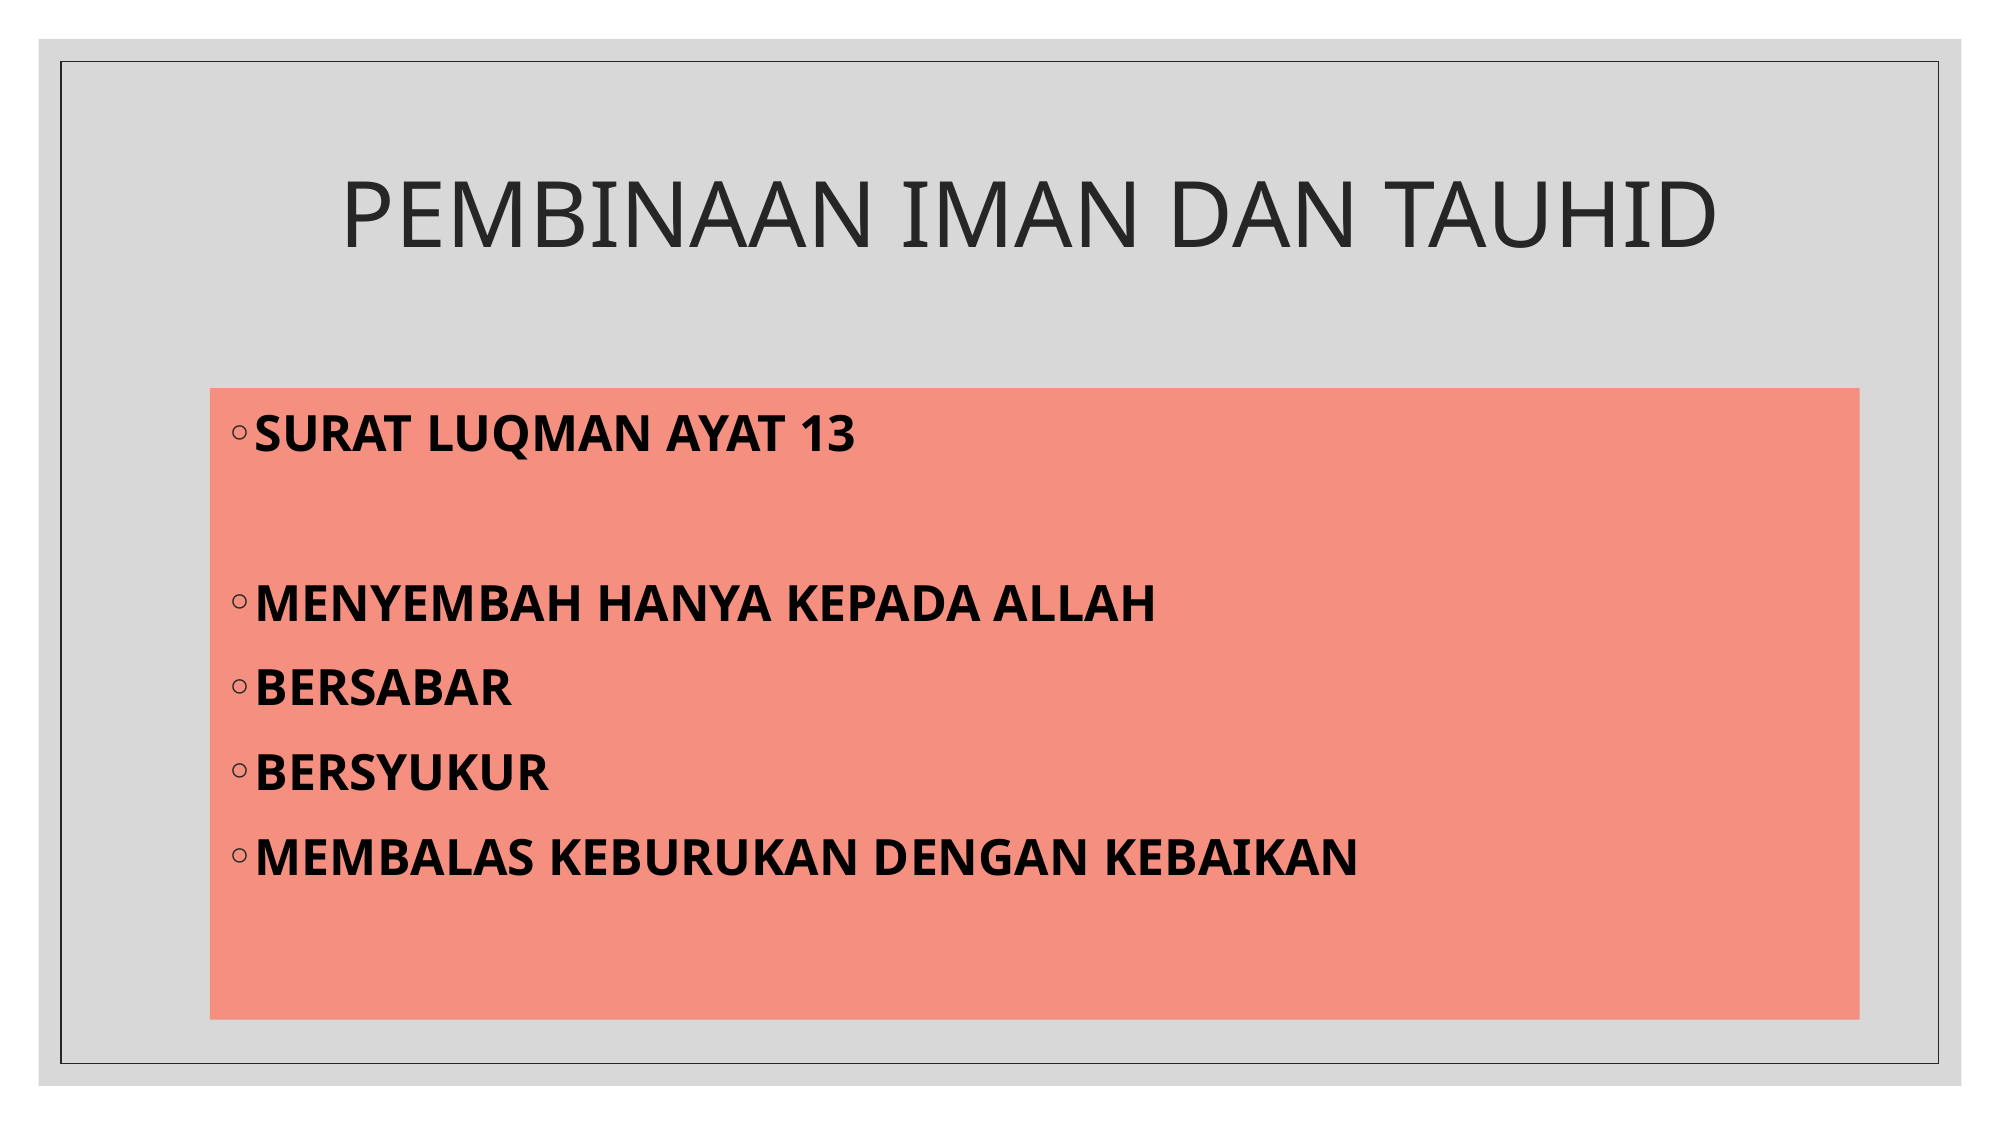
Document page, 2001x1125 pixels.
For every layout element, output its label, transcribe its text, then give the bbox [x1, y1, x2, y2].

title PEMBINAAN IMAN DAN TAUHID [174, 105, 1825, 331]
list SURAT LUQMAN AYAT 13 MENYEMBAH HANYA KEPADA ALLAH BERSABAR BERSYUKUR MEMBALAS KEBURUKAN DENGAN KEBAIKAN [209, 388, 1860, 1020]
